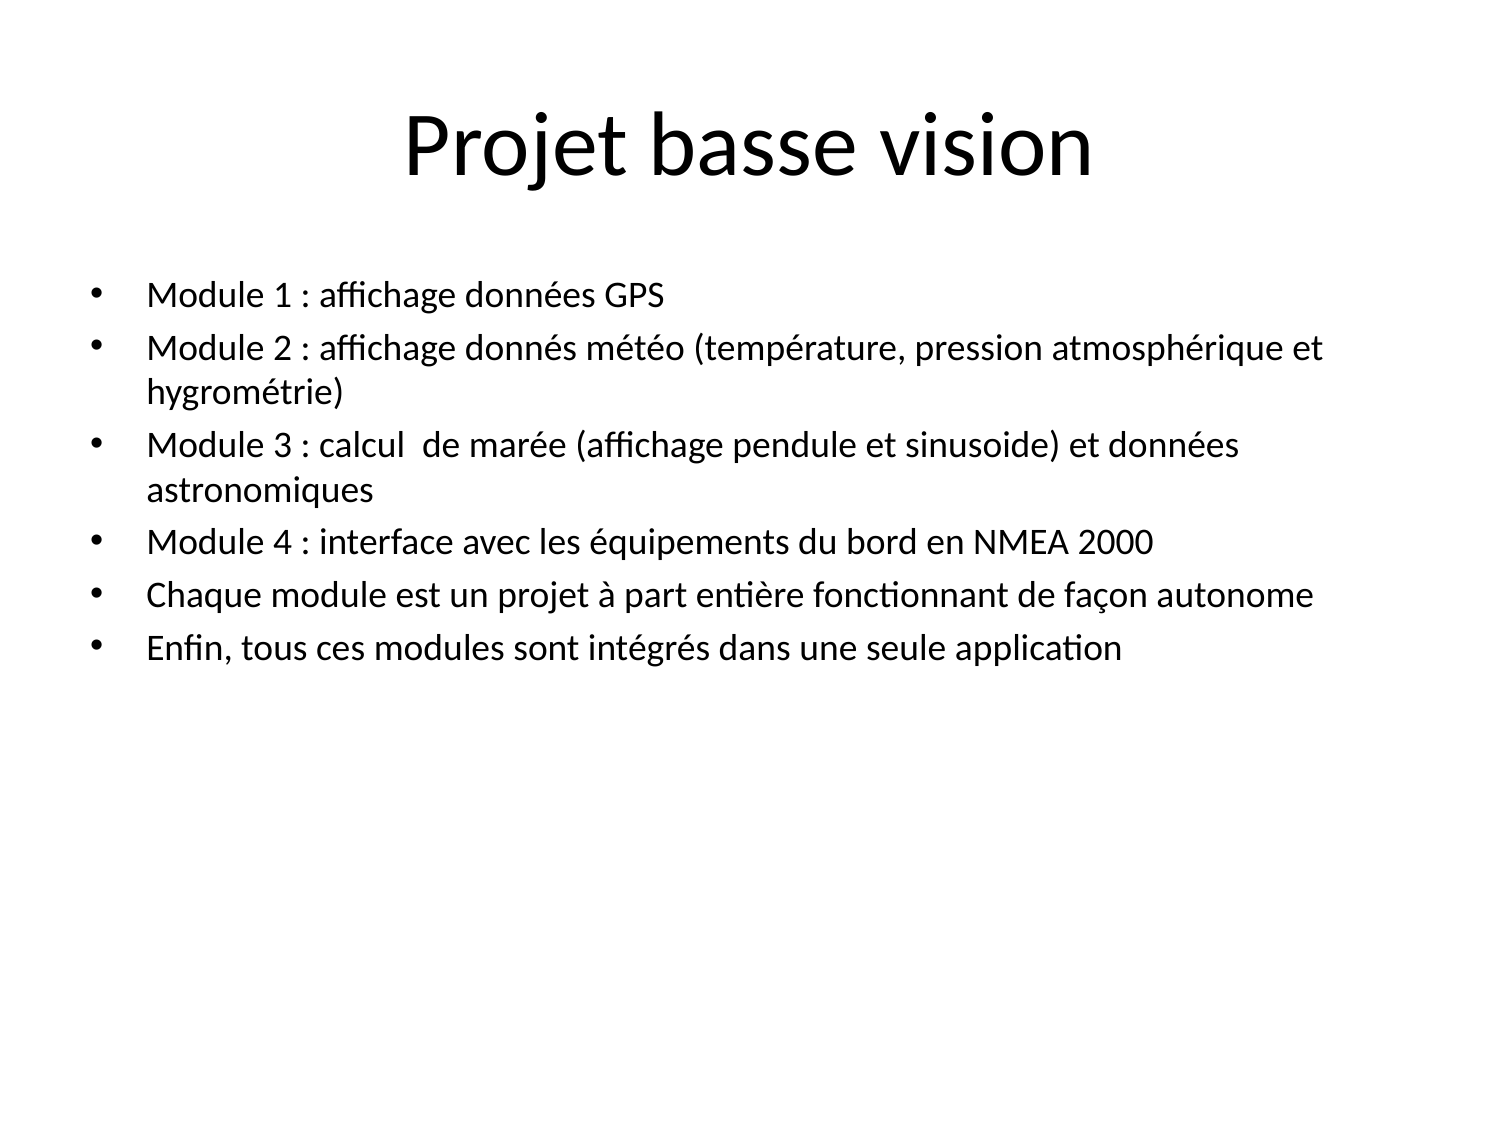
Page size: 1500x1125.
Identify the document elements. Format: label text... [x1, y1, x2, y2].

list Module 1 : affichage données GPS Module 2 : affichage donnés météo (température, pression atmosphérique et hygrométrie) Module 3 : calcul de marée (affichage pendule et sinusoide) et données astronomiques Module 4 : interface avec les équipements du bord en NMEA 2000 Chaque module est un projet à part entière fonctionnant de façon autonome Enfin, tous ces modules sont intégrés dans une seule application [75, 262, 1425, 1005]
title Projet basse vision [75, 45, 1425, 233]
